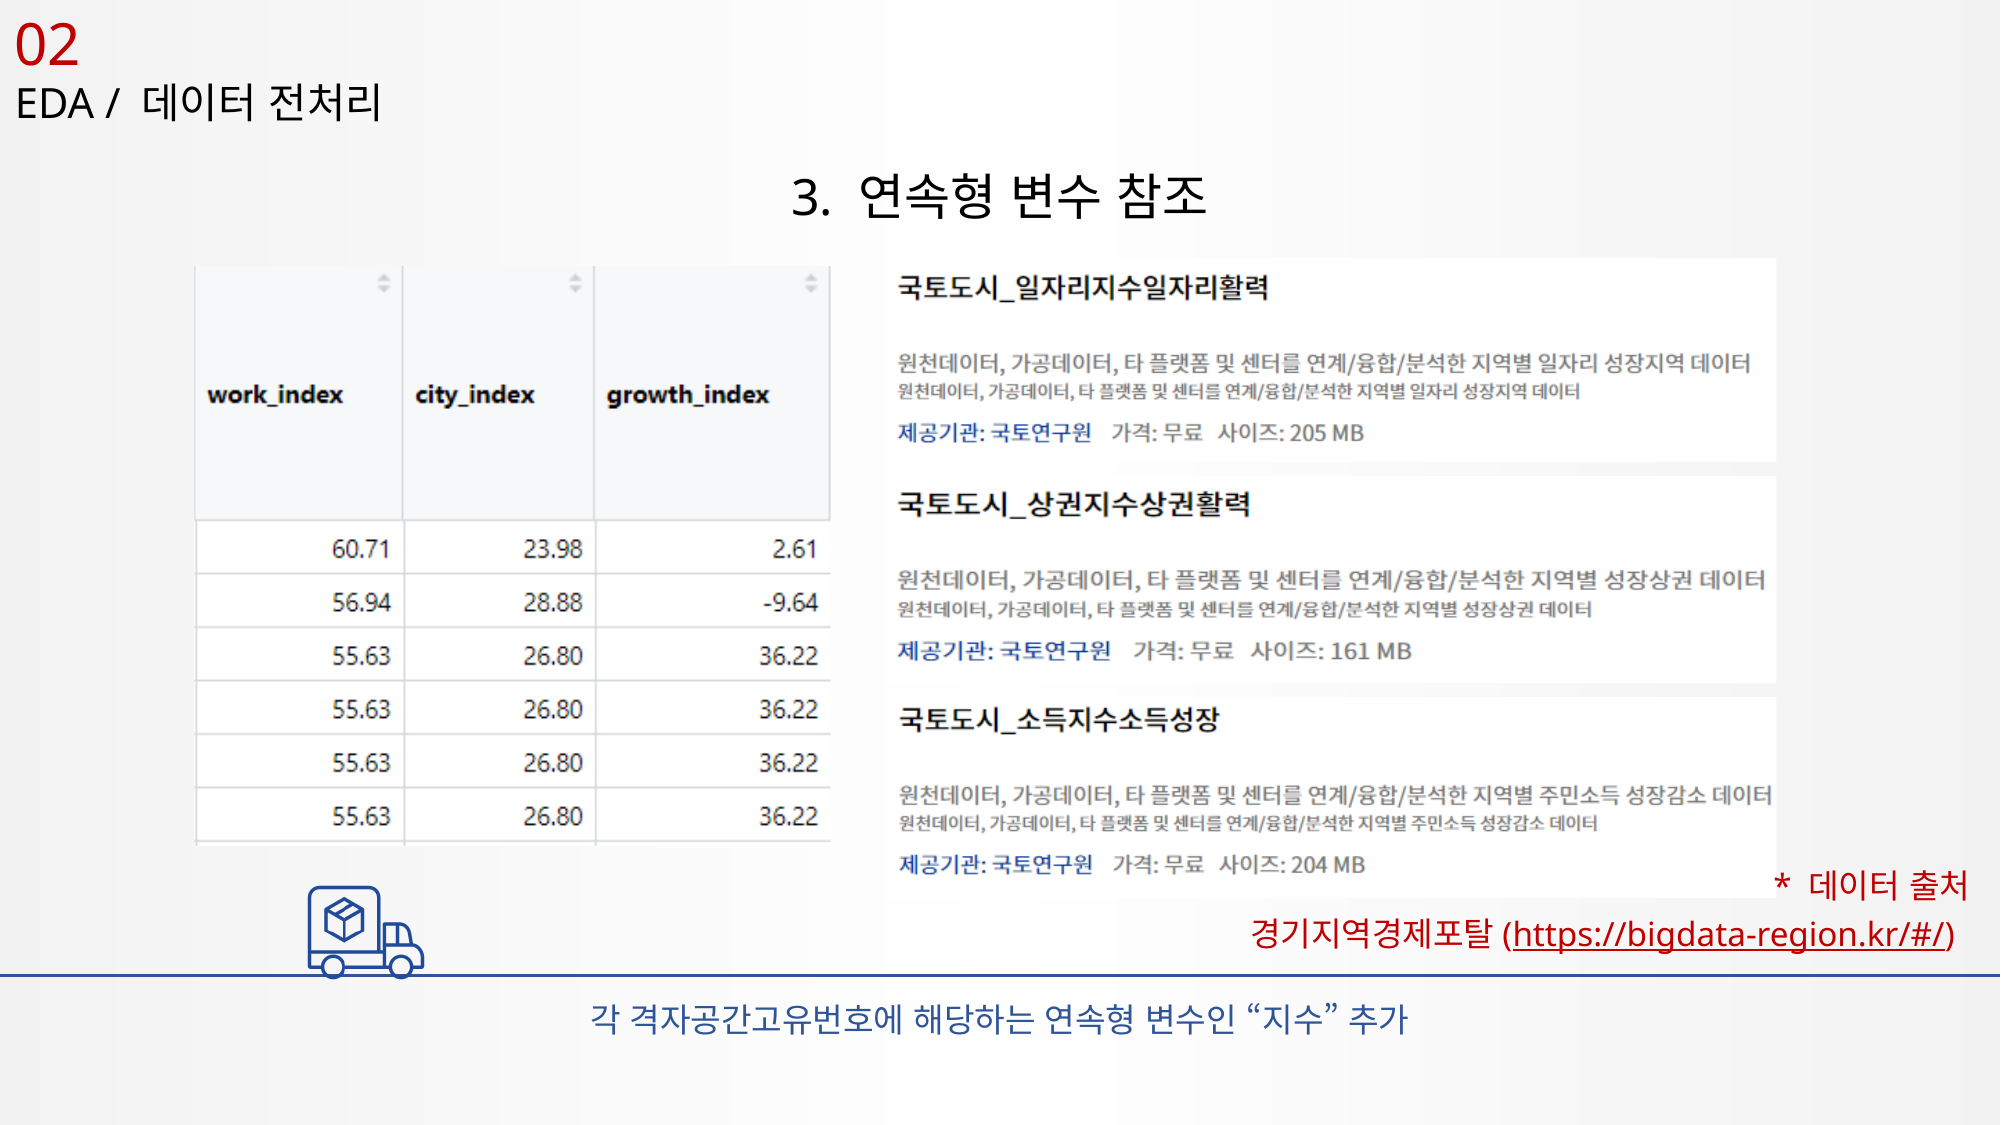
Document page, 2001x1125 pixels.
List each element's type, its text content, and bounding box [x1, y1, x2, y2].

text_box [893, 857, 2000, 962]
text_box 02 EDA / 데이터 전처리 [0, 0, 513, 135]
picture [302, 869, 428, 995]
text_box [887, 258, 1777, 898]
picture [194, 266, 831, 846]
text_box 각 격자공간고유번호에 해당하는 연속형 변수인 “지수” 추가 [575, 991, 1425, 1047]
text_box 3. 연속형 변수 참조 [776, 158, 1224, 234]
